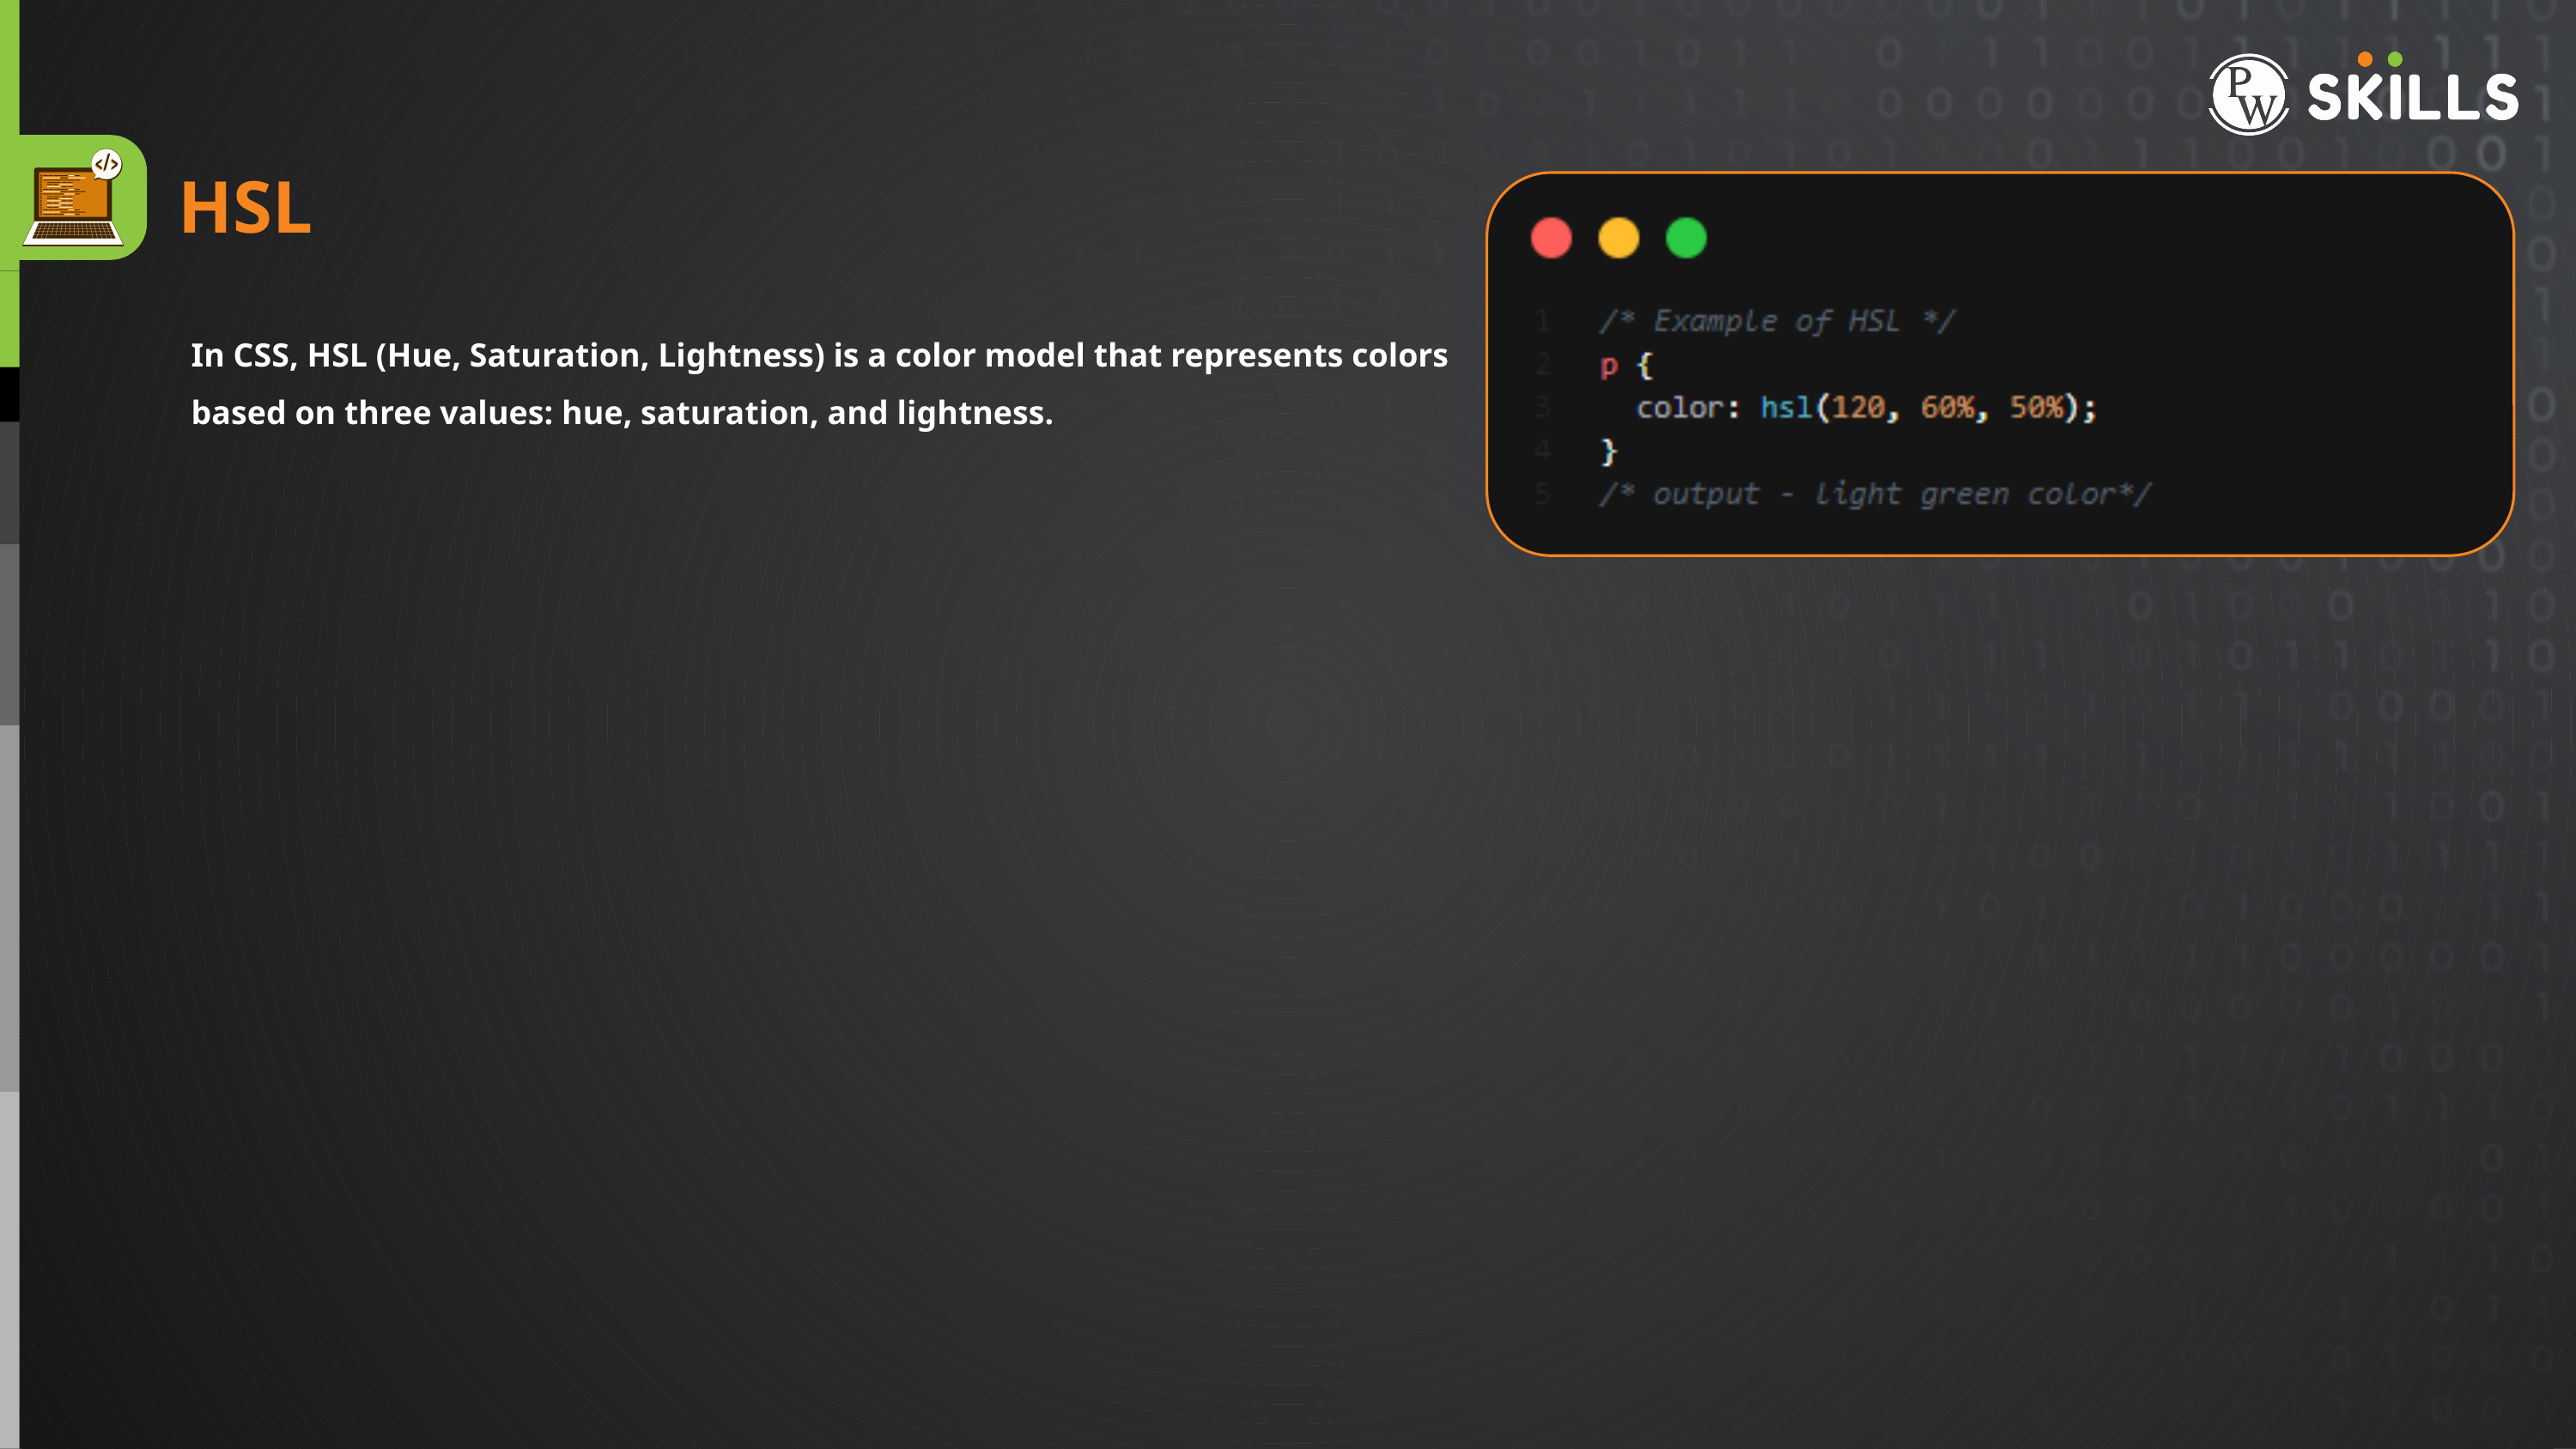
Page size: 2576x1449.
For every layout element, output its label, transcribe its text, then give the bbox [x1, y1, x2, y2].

picture [22, 149, 125, 246]
picture [2208, 52, 2518, 136]
text_box In CSS, HSL (Hue, Saturation, Lightness) is a color model that represents colors based on three values: hue, saturation, and lightness. [178, 302, 1482, 445]
text_box HSL [178, 161, 2128, 248]
picture [1486, 172, 2515, 556]
